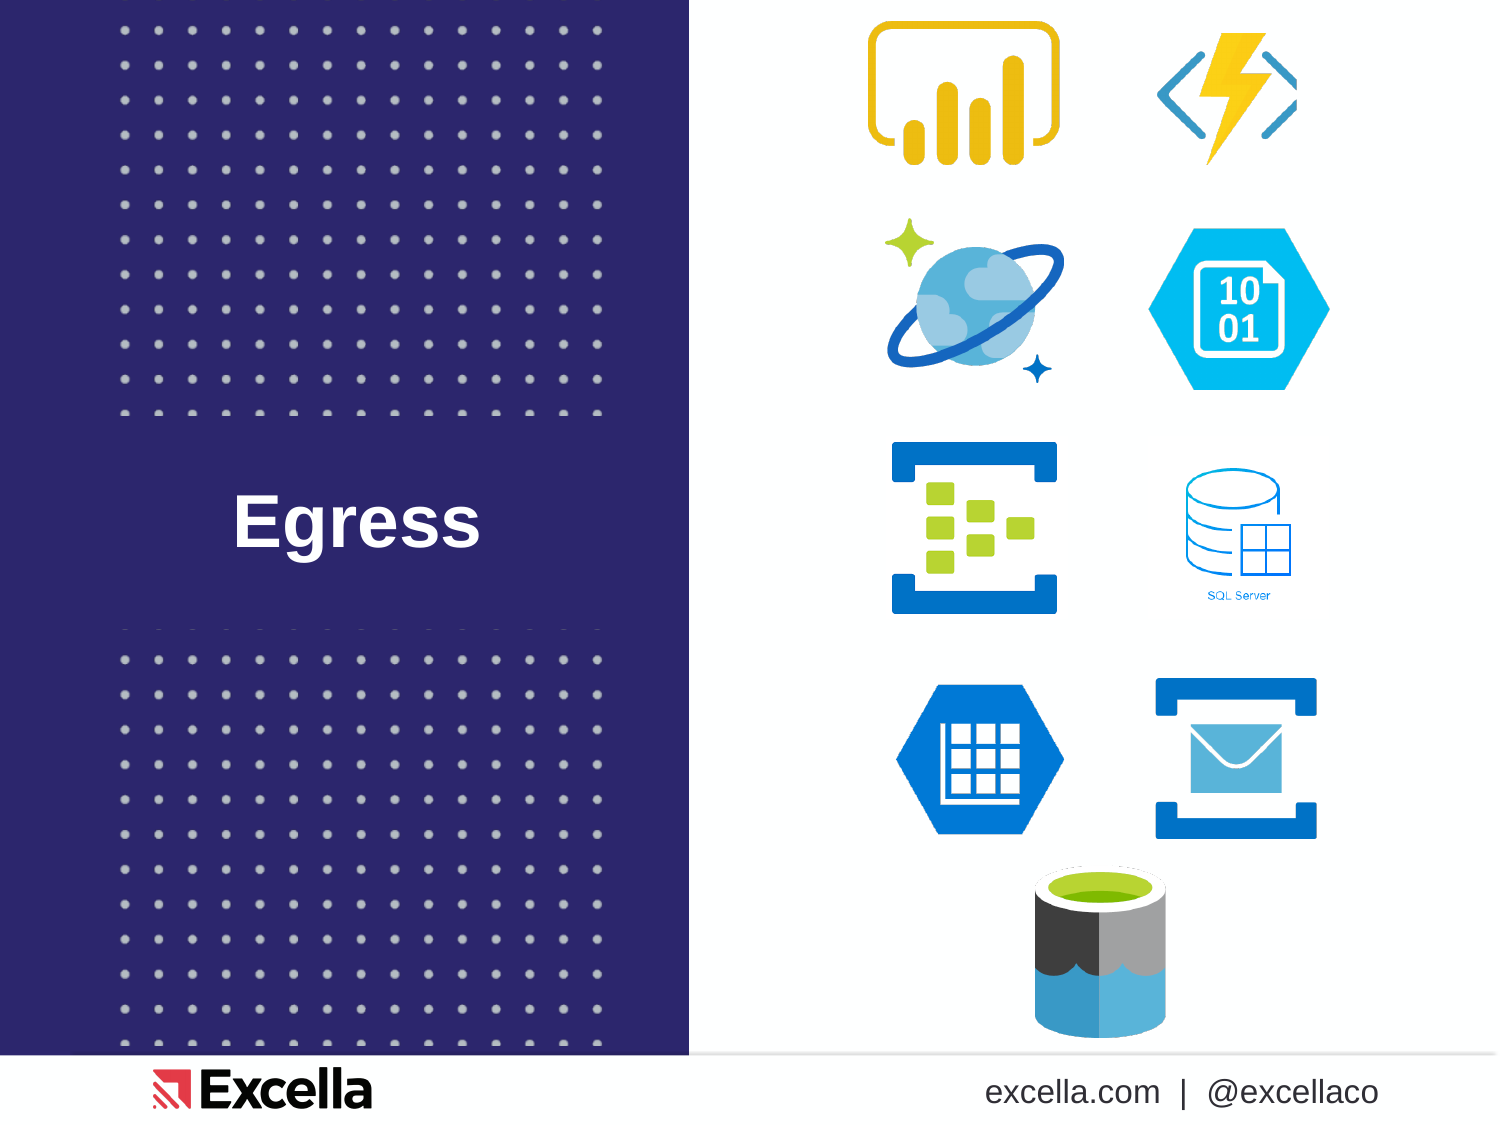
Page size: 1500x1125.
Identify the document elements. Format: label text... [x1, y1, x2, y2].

picture [935, 865, 1265, 1038]
picture [111, 629, 604, 1053]
picture [827, 21, 1373, 165]
text_box Egress [86, 346, 629, 700]
picture [799, 672, 1389, 845]
picture [111, 0, 604, 424]
picture [1194, 261, 1284, 357]
picture [1147, 218, 1330, 400]
picture [886, 436, 1068, 619]
picture [818, 218, 1132, 383]
picture [1148, 436, 1329, 619]
